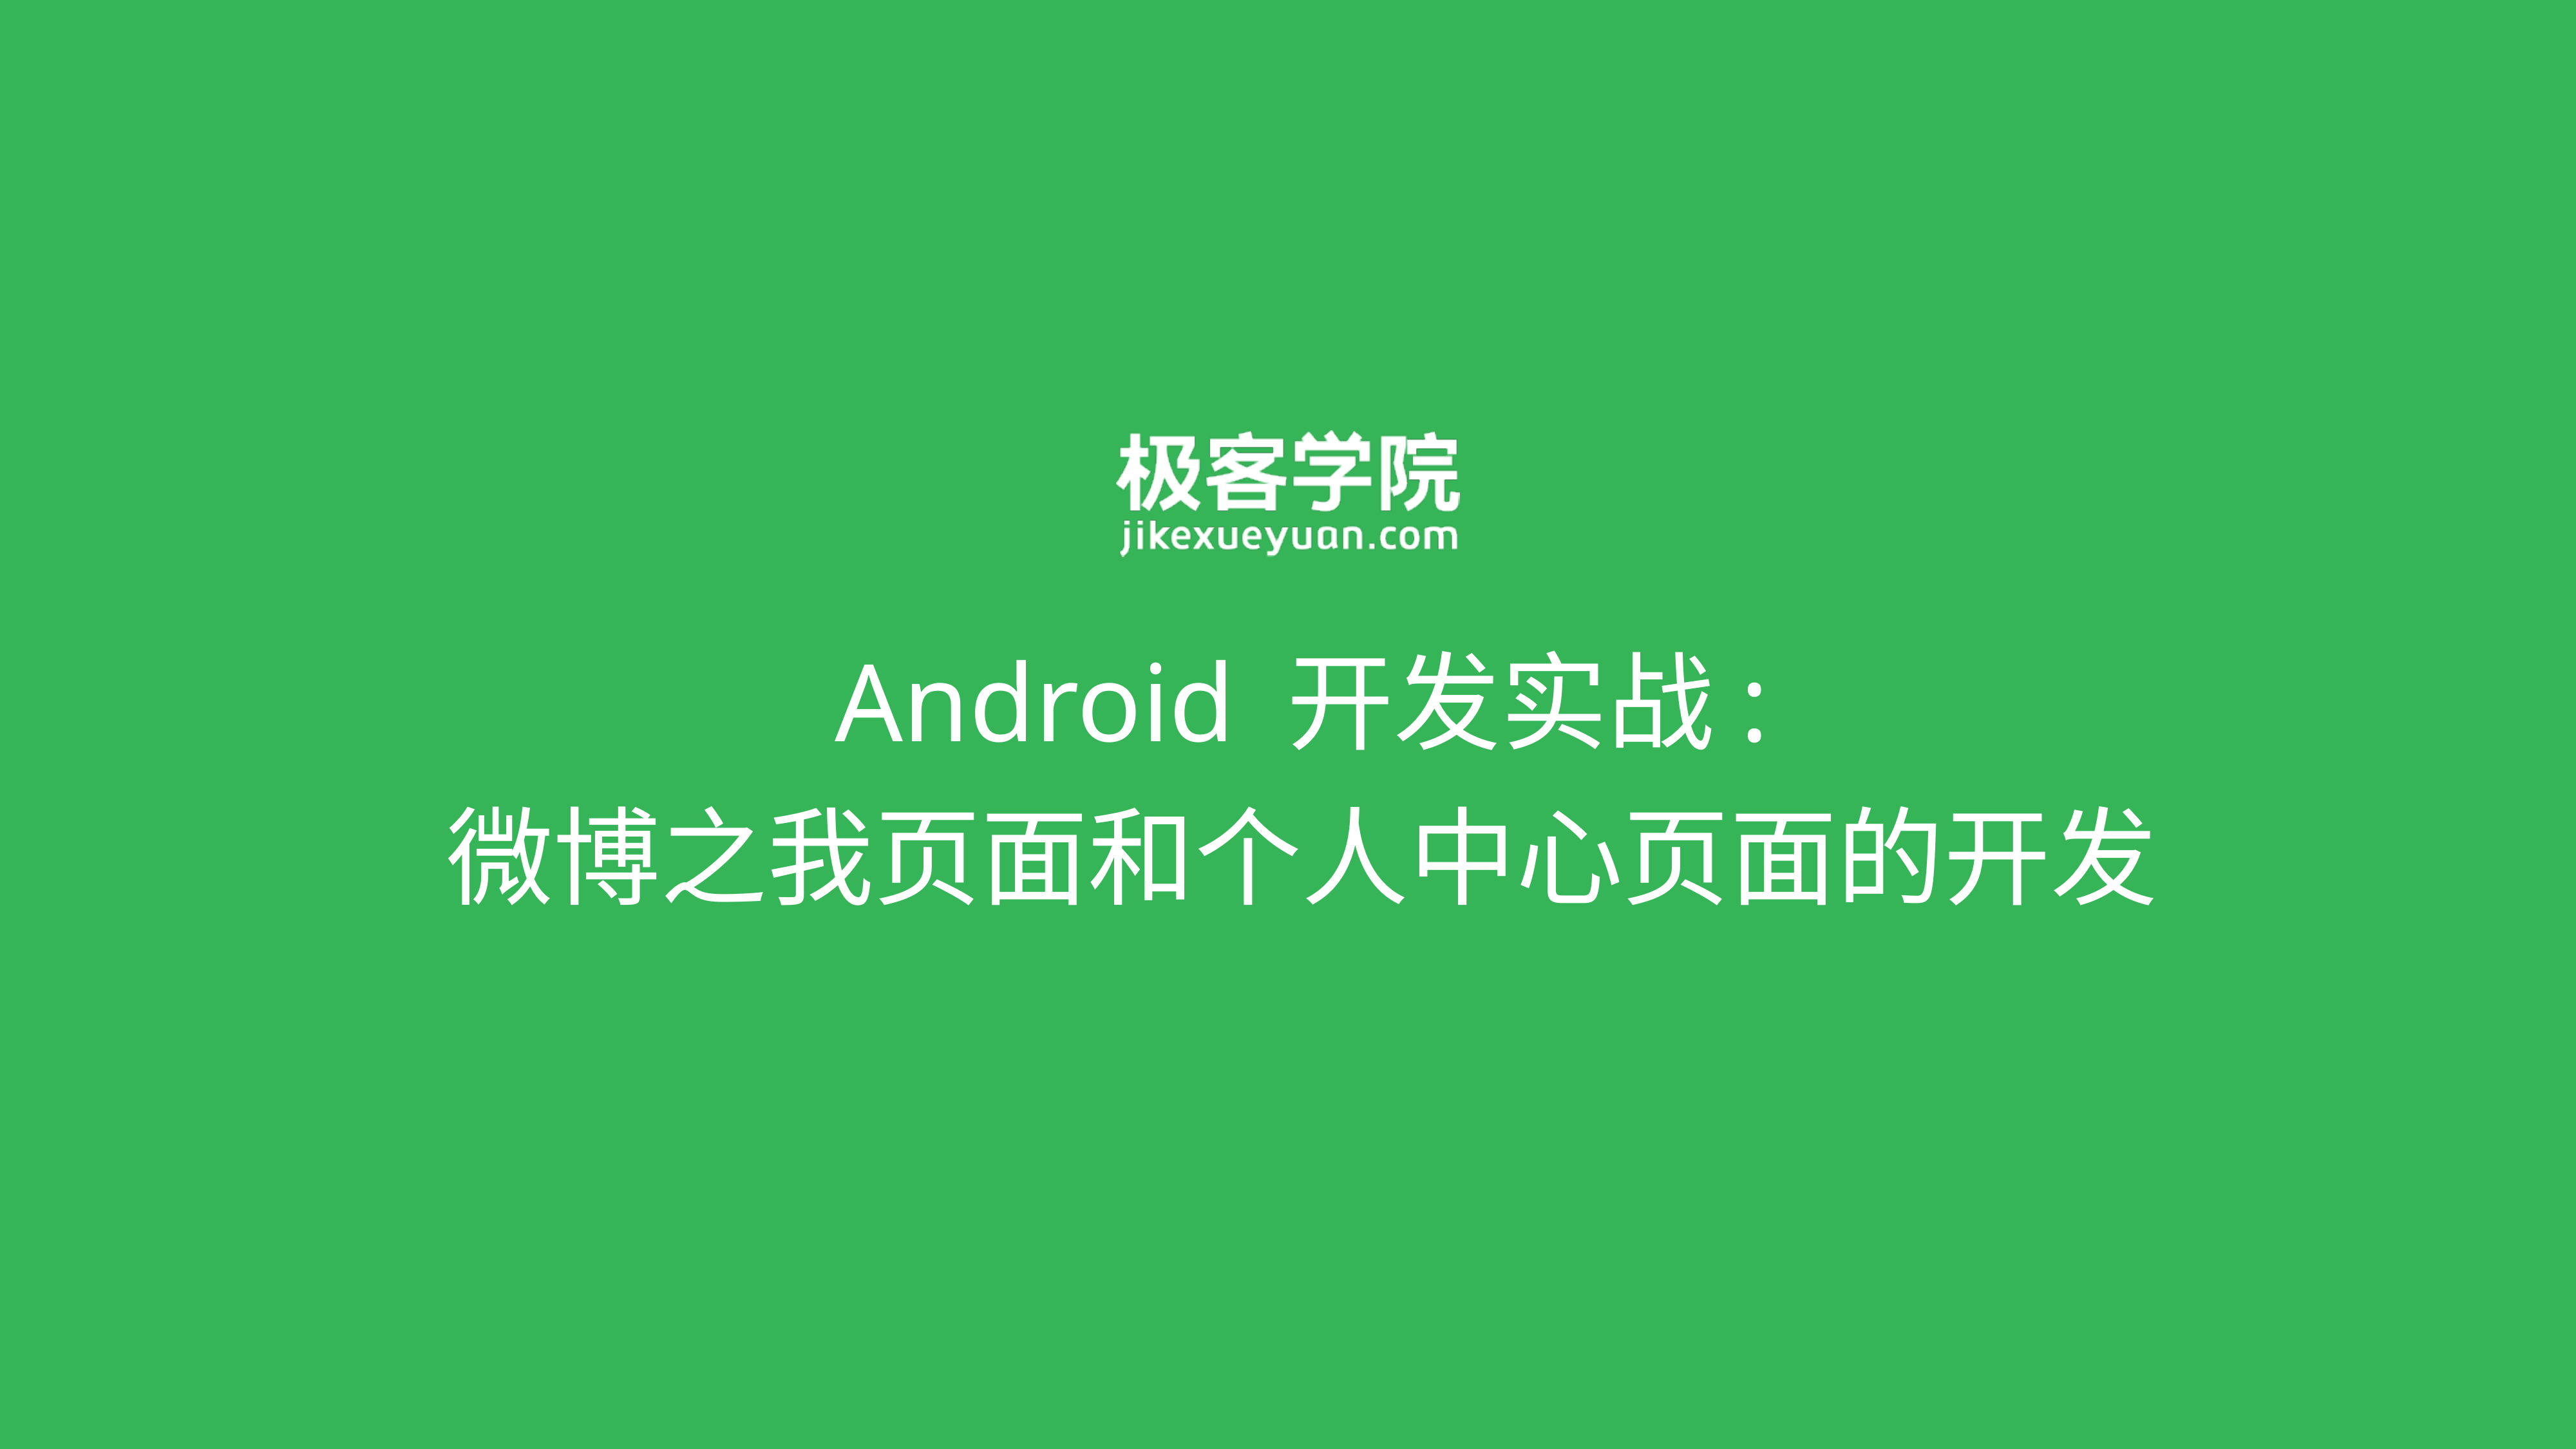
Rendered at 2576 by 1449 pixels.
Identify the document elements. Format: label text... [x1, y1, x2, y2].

title Android 开发实战: 微博之我页面和个人中心页面的开发 [199, 616, 2405, 930]
picture [1116, 430, 1460, 557]
